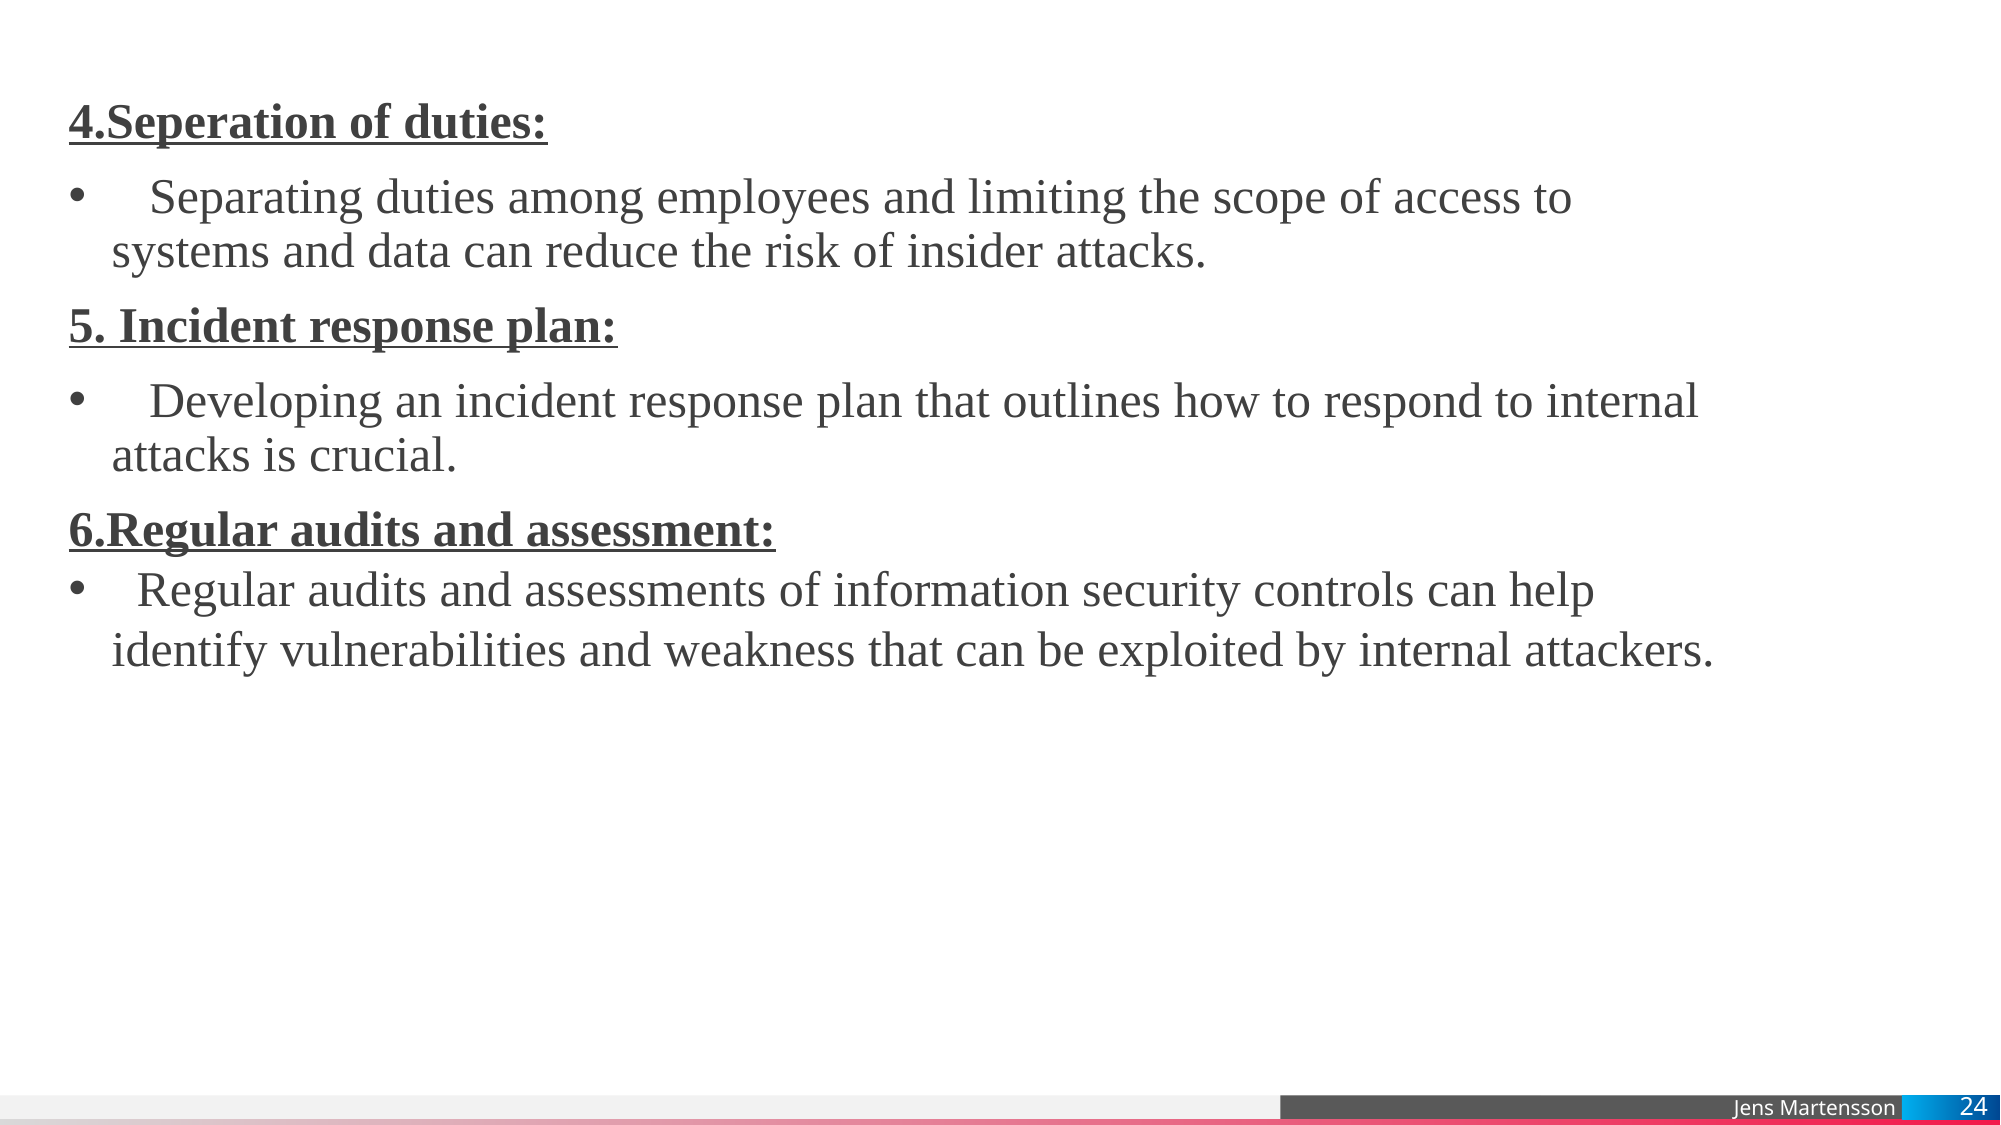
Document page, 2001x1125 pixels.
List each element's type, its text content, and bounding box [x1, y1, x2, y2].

slide_number 24 [1901, 1095, 2000, 1120]
list 4.Seperation of duties: Separating duties among employees and limiting the scope of access to systems and data can reduce the risk of insider attacks. 5. Incident response plan: Developing an incident response plan that outlines how to respond to internal attacks is crucial. 6.Regular audits and assessment: Regular audits and assessments of information security controls can help identify vulnerabilities and weakness that can be exploited by internal attackers. [68, 95, 1720, 834]
